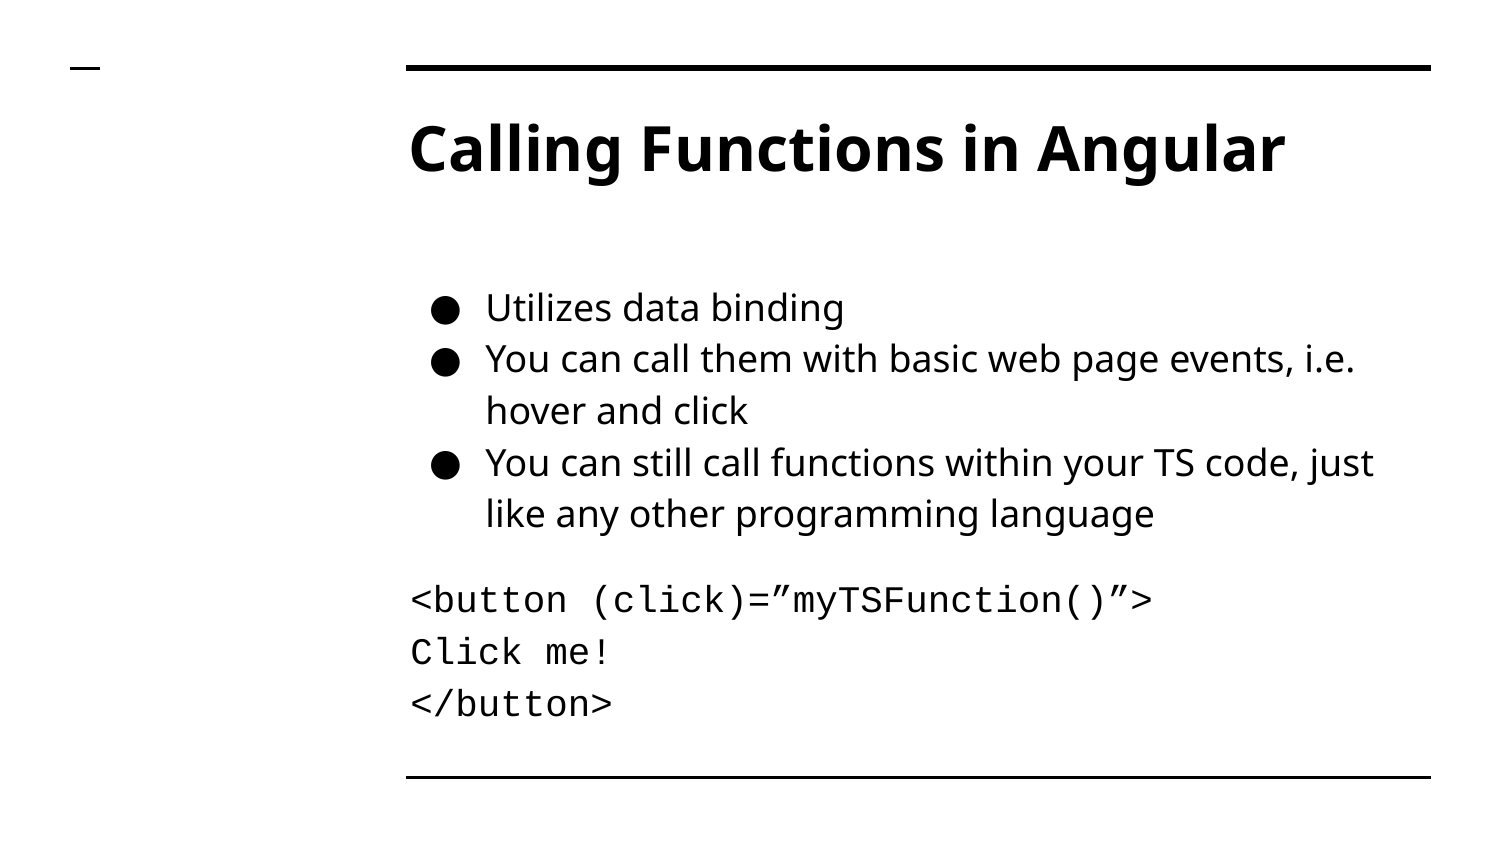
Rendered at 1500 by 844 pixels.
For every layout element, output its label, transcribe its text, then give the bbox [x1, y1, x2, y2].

title Calling Functions in Angular [393, 94, 1431, 199]
list Utilizes data binding You can call them with basic web page events, i.e. hover and click You can still call functions within your TS code, just like any other programming language <button (click)=”myTSFunction()”> Click me! </button> [395, 261, 1433, 755]
